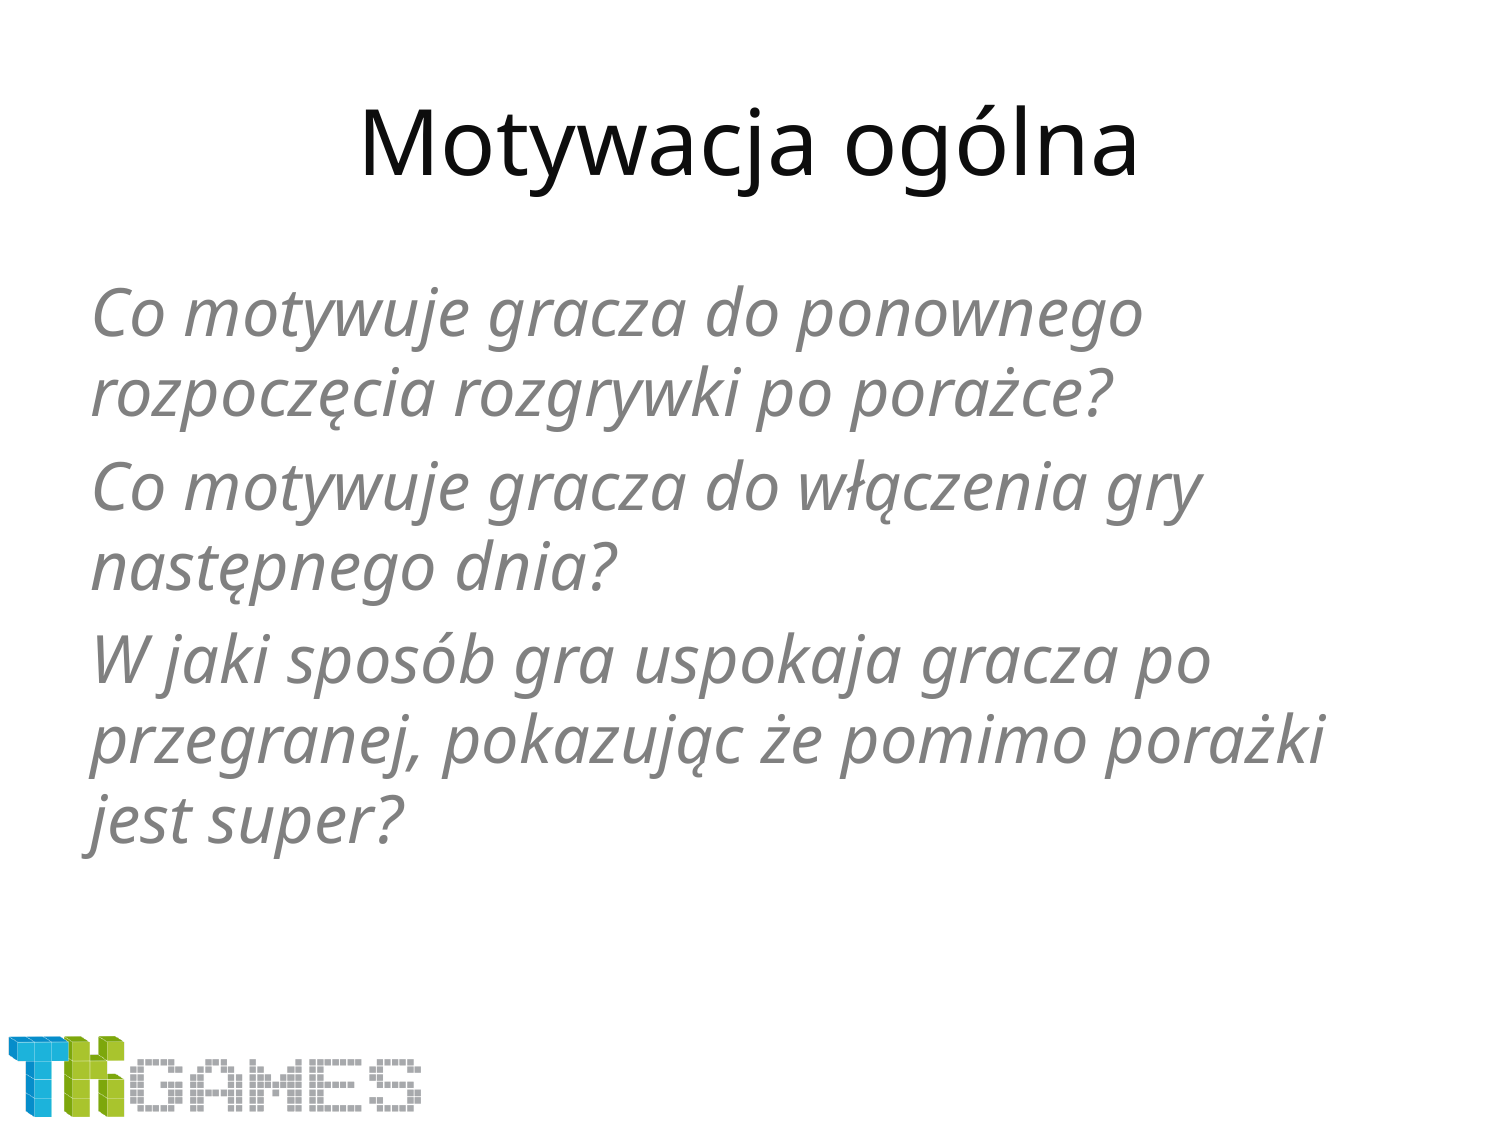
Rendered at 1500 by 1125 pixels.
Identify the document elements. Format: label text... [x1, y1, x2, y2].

title Motywacja ogólna [75, 45, 1425, 233]
list Co motywuje gracza do ponownego rozpoczęcia rozgrywki po porażce? Co motywuje gracza do włączenia gry następnego dnia? W jaki sposób gra uspokaja gracza po przegranej, pokazując że pomimo porażki jest super? [75, 262, 1425, 1005]
picture [0, 1024, 440, 1125]
